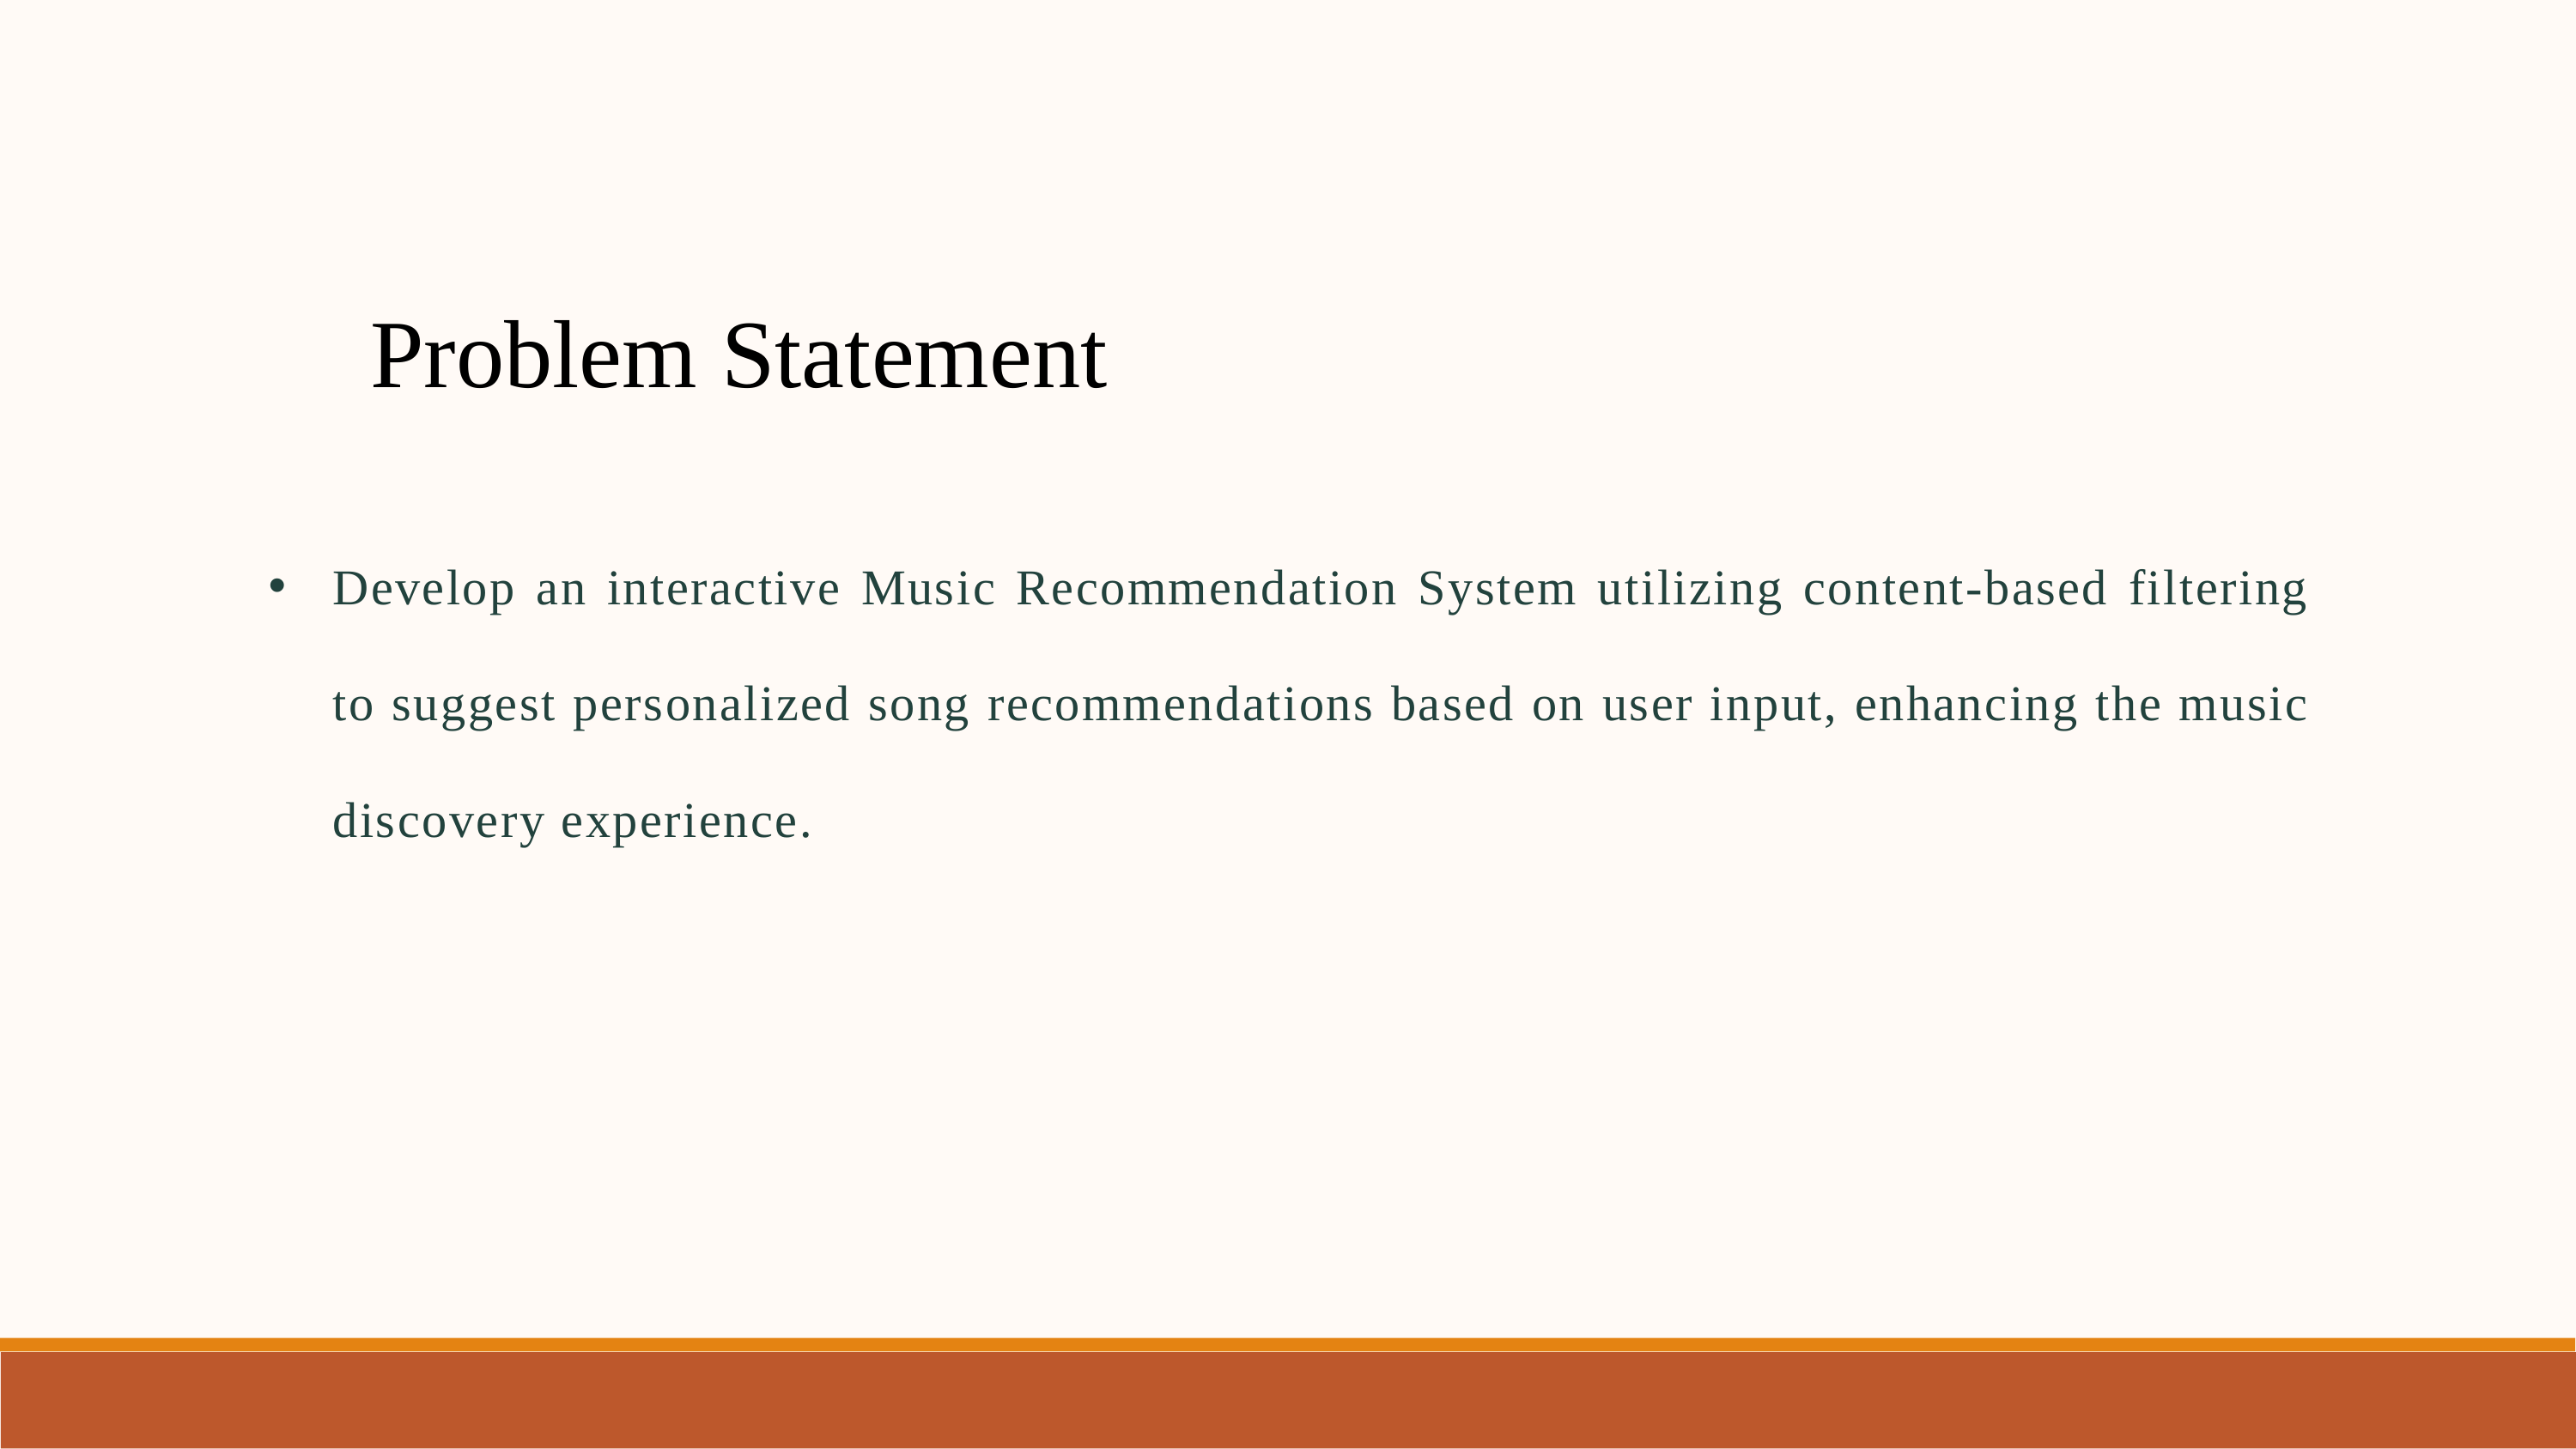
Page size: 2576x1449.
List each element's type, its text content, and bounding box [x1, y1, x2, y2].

text_box Problem Statement [369, 239, 2179, 407]
text_box Develop an interactive Music Recommendation System utilizing content-based filtering to suggest personalized song recommendations based on user input, enhancing the music discovery experience. [268, 499, 2314, 847]
